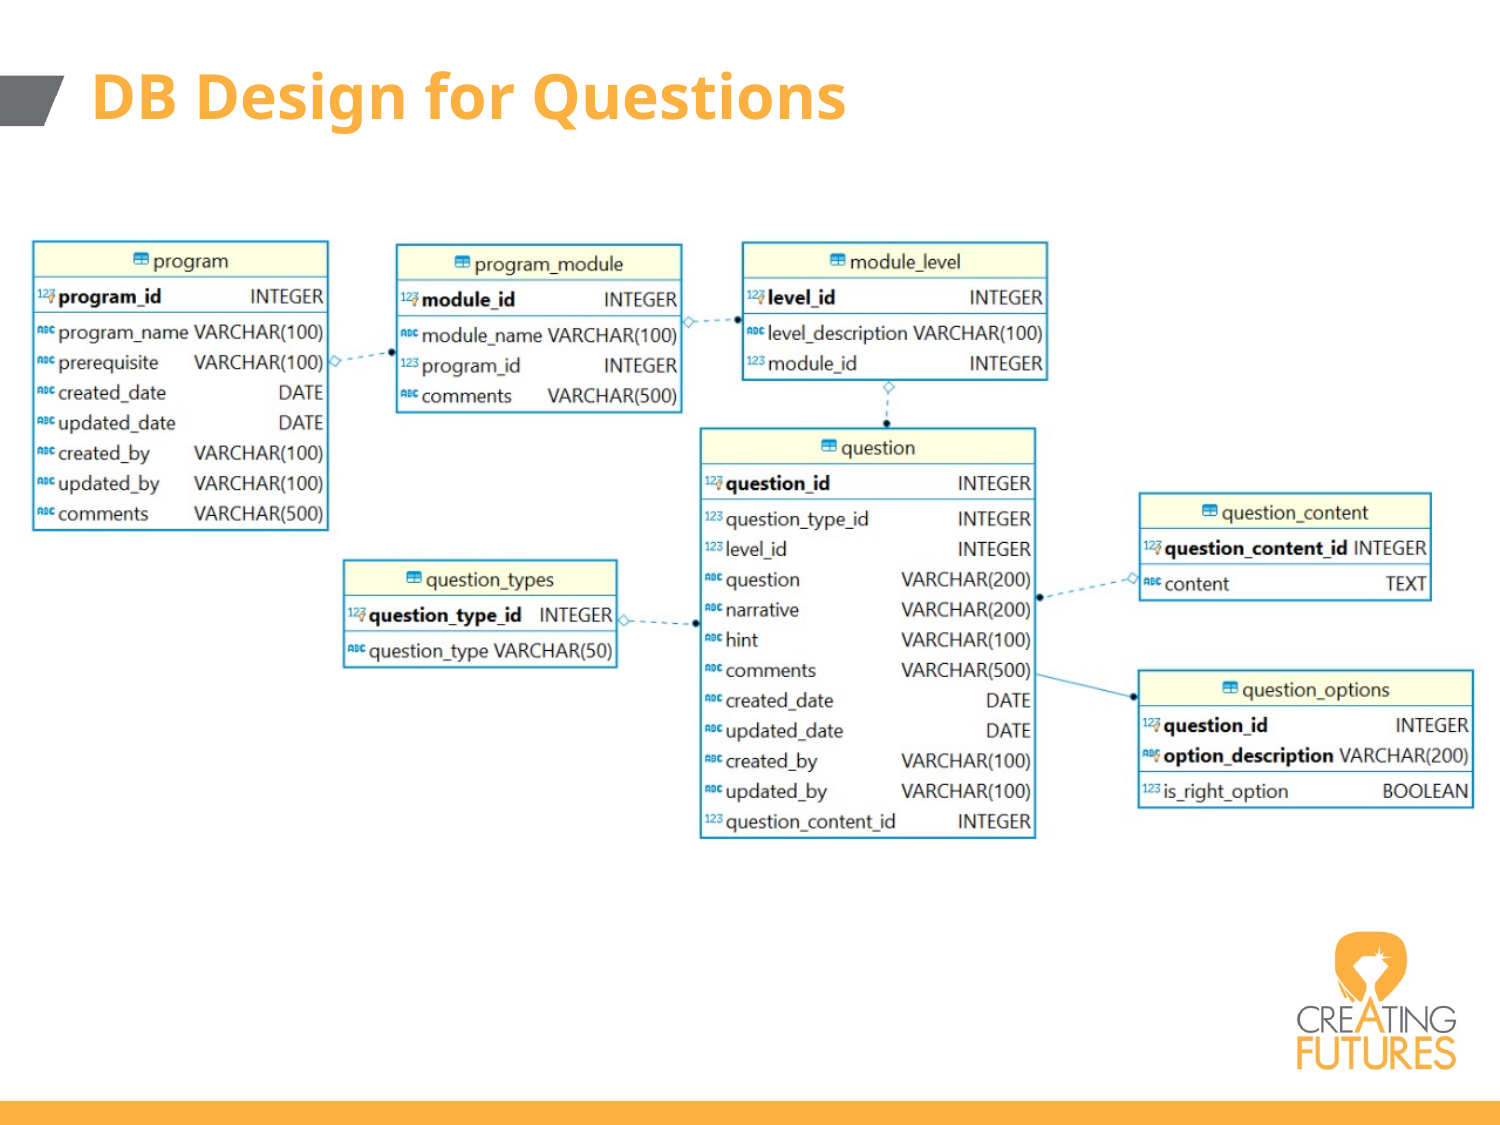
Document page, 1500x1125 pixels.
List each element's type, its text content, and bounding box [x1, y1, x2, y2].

title DB Design for Questions [75, 42, 1425, 147]
picture [0, 0, 1500, 1125]
